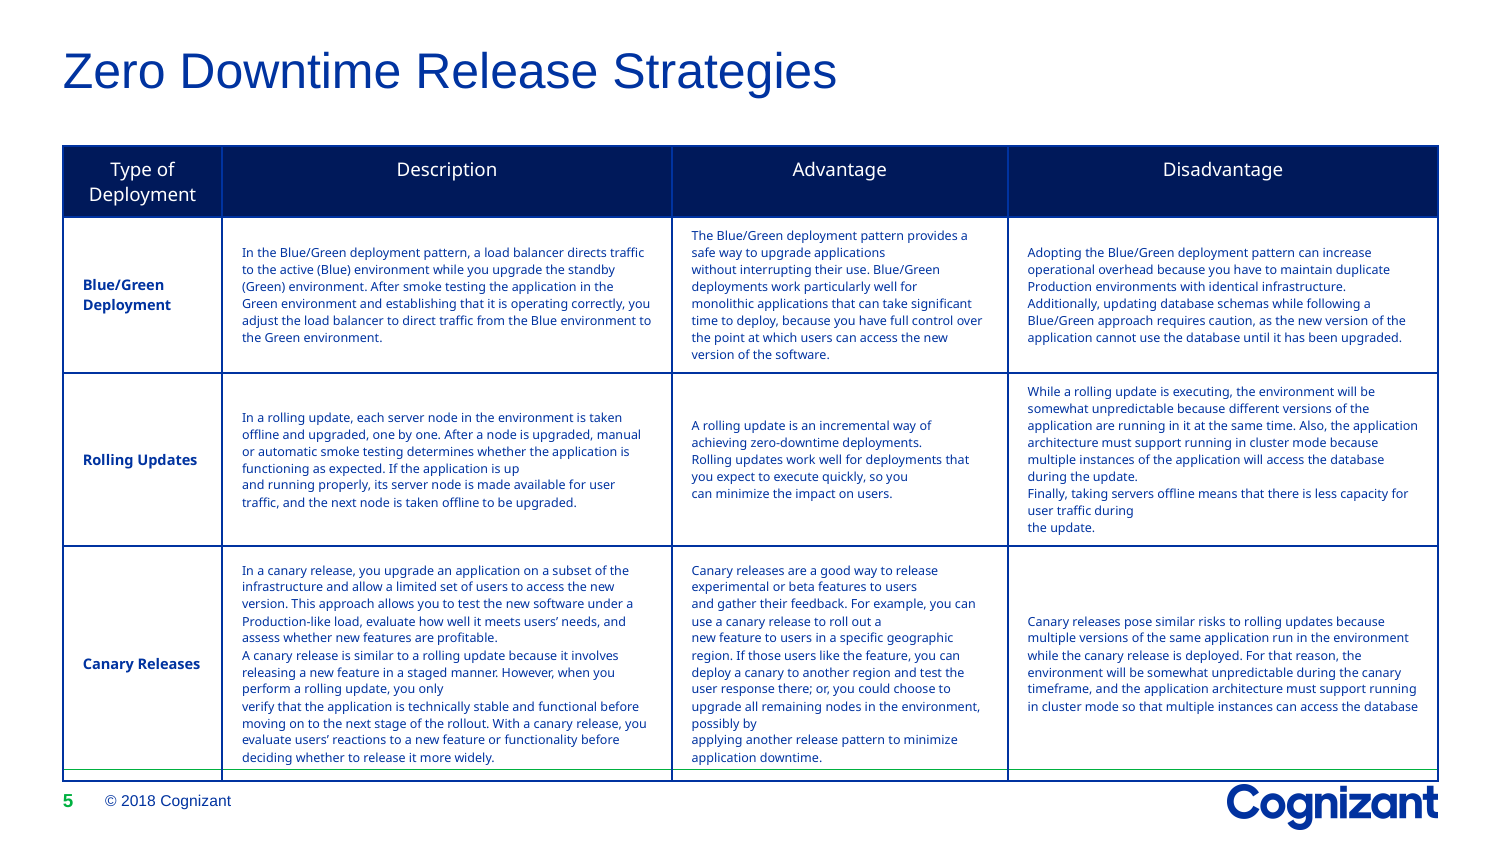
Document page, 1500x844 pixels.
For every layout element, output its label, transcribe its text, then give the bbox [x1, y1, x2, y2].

table_header Description [223, 147, 671, 216]
table_cell Blue/Green Deployment [64, 218, 221, 372]
table_cell Rolling Updates [64, 374, 221, 545]
table_cell Adopting the Blue/Green deployment pattern can increase operational overhead because you have to maintain duplicate Production environments with identical infrastructure. Additionally, updating database schemas while following a Blue/Green approach requires caution, as the new version of the application cannot use the database until it has been upgraded. [1009, 218, 1437, 372]
table_cell Canary Releases [64, 547, 221, 780]
table_cell The Blue/Green deployment pattern provides a safe way to upgrade applications without interrupting their use. Blue/Green deployments work particularly well for monolithic applications that can take significant time to deploy, because you have full control over the point at which users can access the new version of the software. [673, 218, 1007, 372]
slide_number 5 [63, 787, 101, 813]
table_cell In a rolling update, each server node in the environment is taken offline and upgraded, one by one. After a node is upgraded, manual or automatic smoke testing determines whether the application is functioning as expected. If the application is up and running properly, its server node is made available for user traffic, and the next node is taken offline to be upgraded. [223, 374, 671, 545]
table_header Disadvantage [1009, 147, 1437, 216]
table_header Advantage [673, 147, 1007, 216]
table_cell In a canary release, you upgrade an application on a subset of the infrastructure and allow a limited set of users to access the new version. This approach allows you to test the new software under a Production-like load, evaluate how well it meets users’ needs, and assess whether new features are profitable. A canary release is similar to a rolling update because it involves releasing a new feature in a staged manner. However, when you perform a rolling update, you only verify that the application is technically stable and functional before moving on to the next stage of the rollout. With a canary release, you evaluate users’ reactions to a new feature or functionality before deciding whether to release it more widely. [223, 547, 671, 780]
table_cell A rolling update is an incremental way of achieving zero-downtime deployments. Rolling updates work well for deployments that you expect to execute quickly, so you can minimize the impact on users. [673, 374, 1007, 545]
table_cell Canary releases are a good way to release experimental or beta features to users and gather their feedback. For example, you can use a canary release to roll out a new feature to users in a specific geographic region. If those users like the feature, you can deploy a canary to another region and test the user response there; or, you could choose to upgrade all remaining nodes in the environment, possibly by applying another release pattern to minimize application downtime. [673, 547, 1007, 780]
table_header Type of Deployment [64, 147, 221, 216]
title Zero Downtime Release Strategies [63, 45, 1439, 111]
table_cell Canary releases pose similar risks to rolling updates because multiple versions of the same application run in the environment while the canary release is deployed. For that reason, the environment will be somewhat unpredictable during the canary timeframe, and the application architecture must support running in cluster mode so that multiple instances can access the database [1009, 547, 1437, 780]
table_cell While a rolling update is executing, the environment will be somewhat unpredictable because different versions of the application are running in it at the same time. Also, the application architecture must support running in cluster mode because multiple instances of the application will access the database during the update. Finally, taking servers offline means that there is less capacity for user traffic during the update. [1009, 374, 1437, 545]
footer © 2018 Cognizant [105, 787, 855, 813]
picture [1227, 784, 1438, 830]
table_cell In the Blue/Green deployment pattern, a load balancer directs traffic to the active (Blue) environment while you upgrade the standby (Green) environment. After smoke testing the application in the Green environment and establishing that it is operating correctly, you adjust the load balancer to direct traffic from the Blue environment to the Green environment. [223, 218, 671, 372]
